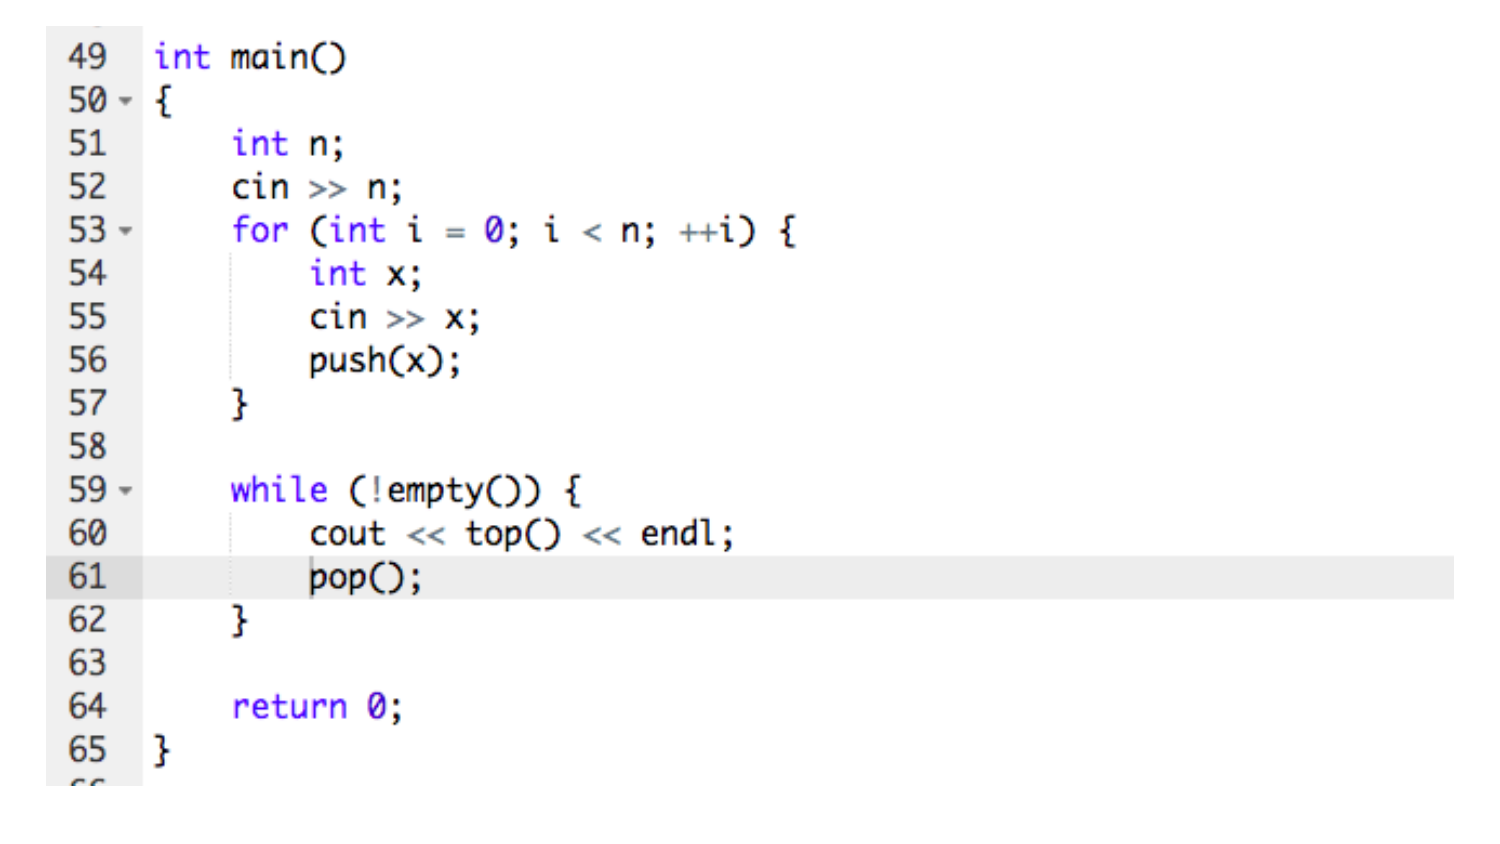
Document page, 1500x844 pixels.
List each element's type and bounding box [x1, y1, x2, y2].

picture [45, 26, 1454, 786]
